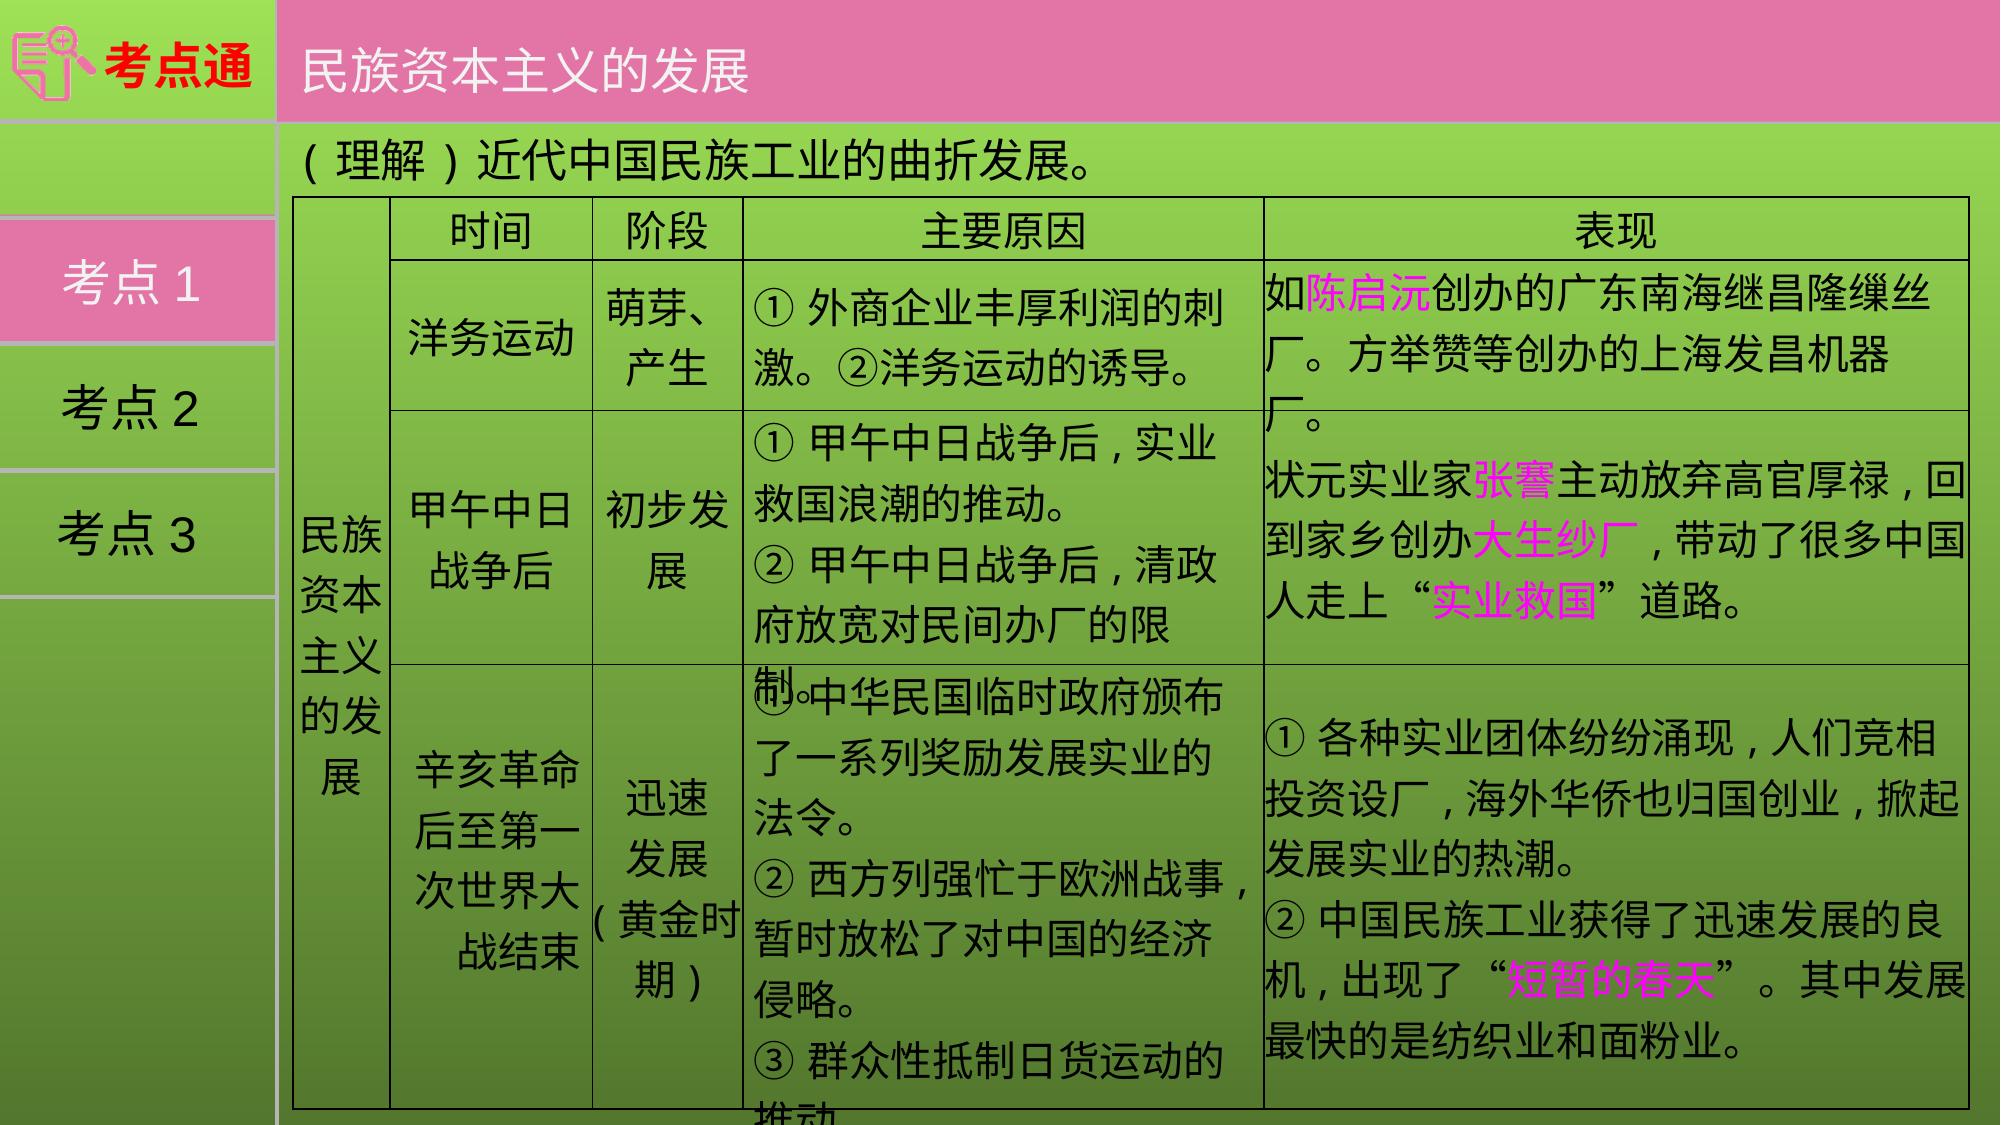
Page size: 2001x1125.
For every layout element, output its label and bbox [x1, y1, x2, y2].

text_box [0, 0, 2000, 1125]
text_box [5, 19, 275, 103]
